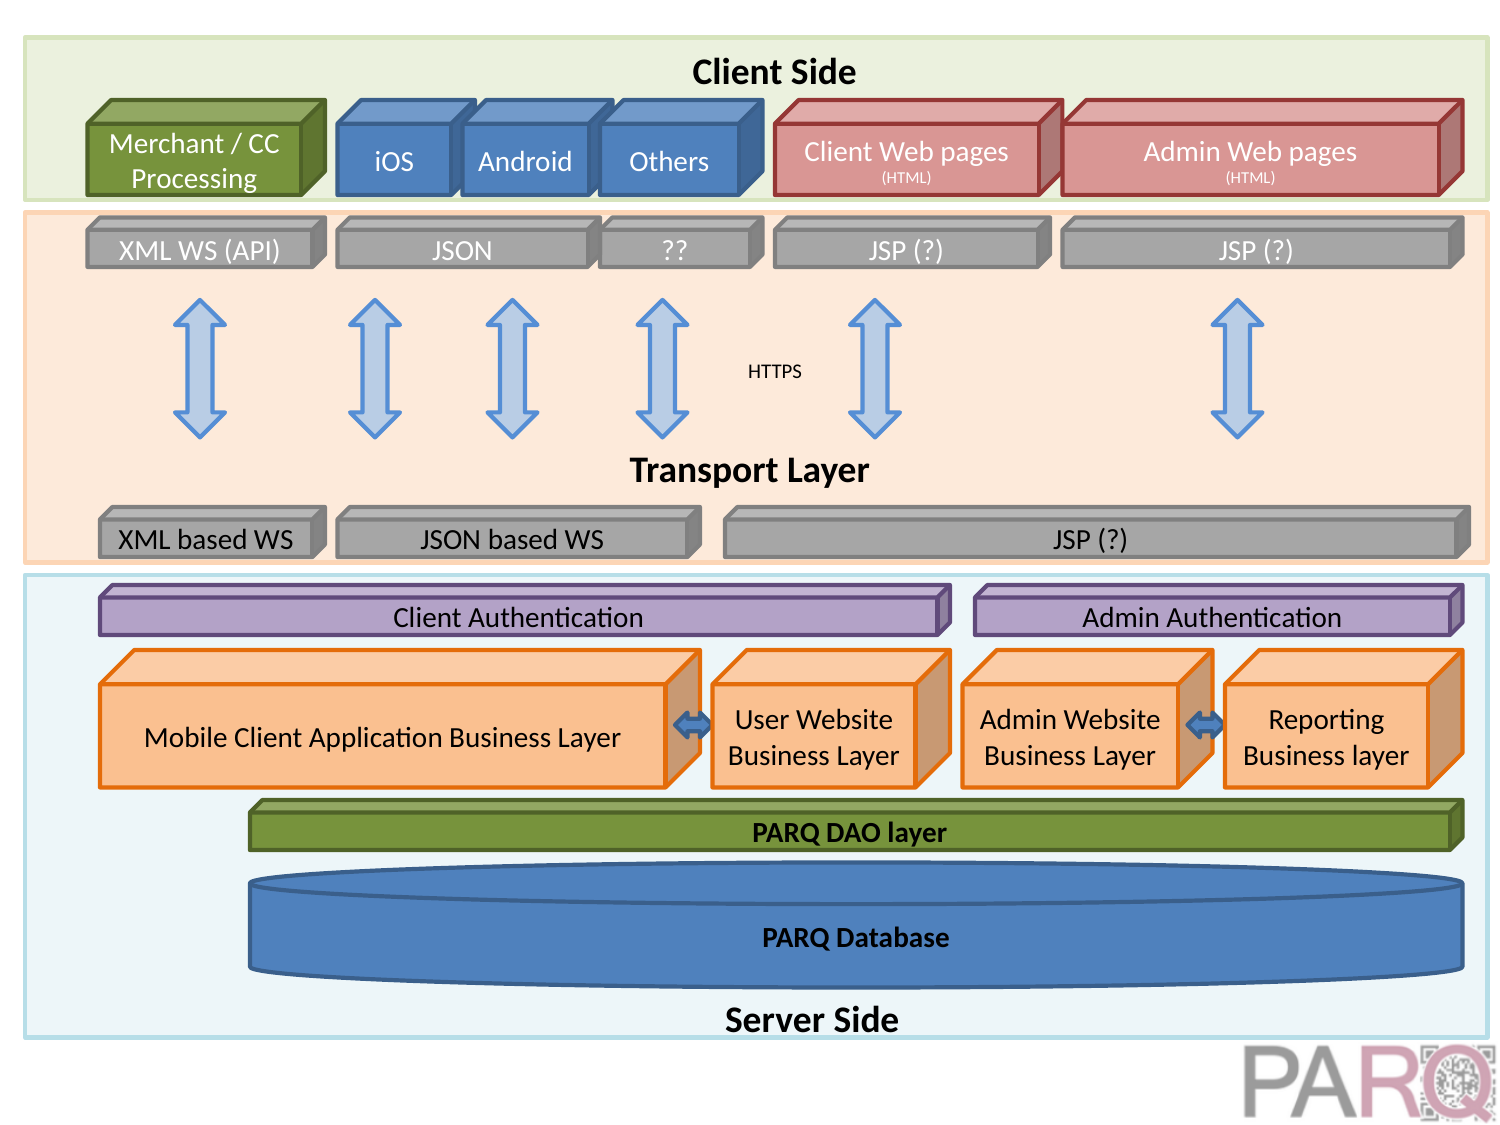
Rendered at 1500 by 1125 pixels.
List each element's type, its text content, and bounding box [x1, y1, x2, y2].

text_box PARQ DAO layer [247, 797, 1465, 853]
text_box [173, 297, 227, 440]
text_box Transport Layer [537, 437, 963, 498]
text_box Android [460, 97, 615, 198]
text_box JSP (?) [772, 215, 1053, 270]
text_box [848, 390, 902, 437]
text_box JSON based WS [335, 504, 703, 560]
text_box [485, 297, 540, 440]
text_box Others [597, 97, 765, 198]
text_box [848, 297, 902, 350]
text_box Admin Web pages (HTML) [1060, 97, 1465, 198]
text_box Admin Website Business Layer [960, 647, 1215, 790]
text_box [635, 390, 690, 437]
picture [1240, 1041, 1500, 1125]
text_box ?? [597, 215, 765, 270]
text_box Client Authentication [97, 582, 953, 638]
text_box [1210, 297, 1265, 440]
text_box [23, 210, 1490, 565]
text_box [23, 35, 1490, 202]
text_box User Website Business Layer [710, 647, 953, 790]
text_box HTTPS [562, 350, 988, 390]
text_box Mobile Client Application Business Layer [97, 647, 703, 790]
text_box Client Side [624, 39, 925, 100]
text_box JSON [335, 215, 603, 270]
text_box Client Web pages (HTML) [772, 97, 1065, 198]
text_box Merchant / CC Processing [85, 97, 328, 198]
text_box iOS [335, 97, 478, 198]
text_box [348, 297, 402, 440]
text_box [1185, 710, 1222, 740]
text_box XML WS (API) [85, 215, 328, 270]
text_box XML based WS [97, 504, 328, 560]
text_box Reporting Business layer [1222, 647, 1465, 790]
text_box [23, 573, 1490, 1040]
text_box JSP (?) [722, 504, 1472, 560]
text_box JSP (?) [1060, 215, 1465, 270]
text_box Server Side [662, 987, 963, 1048]
text_box [672, 710, 710, 740]
text_box Admin Authentication [972, 582, 1465, 638]
text_box [635, 297, 690, 350]
text_box PARQ Database [247, 860, 1465, 990]
